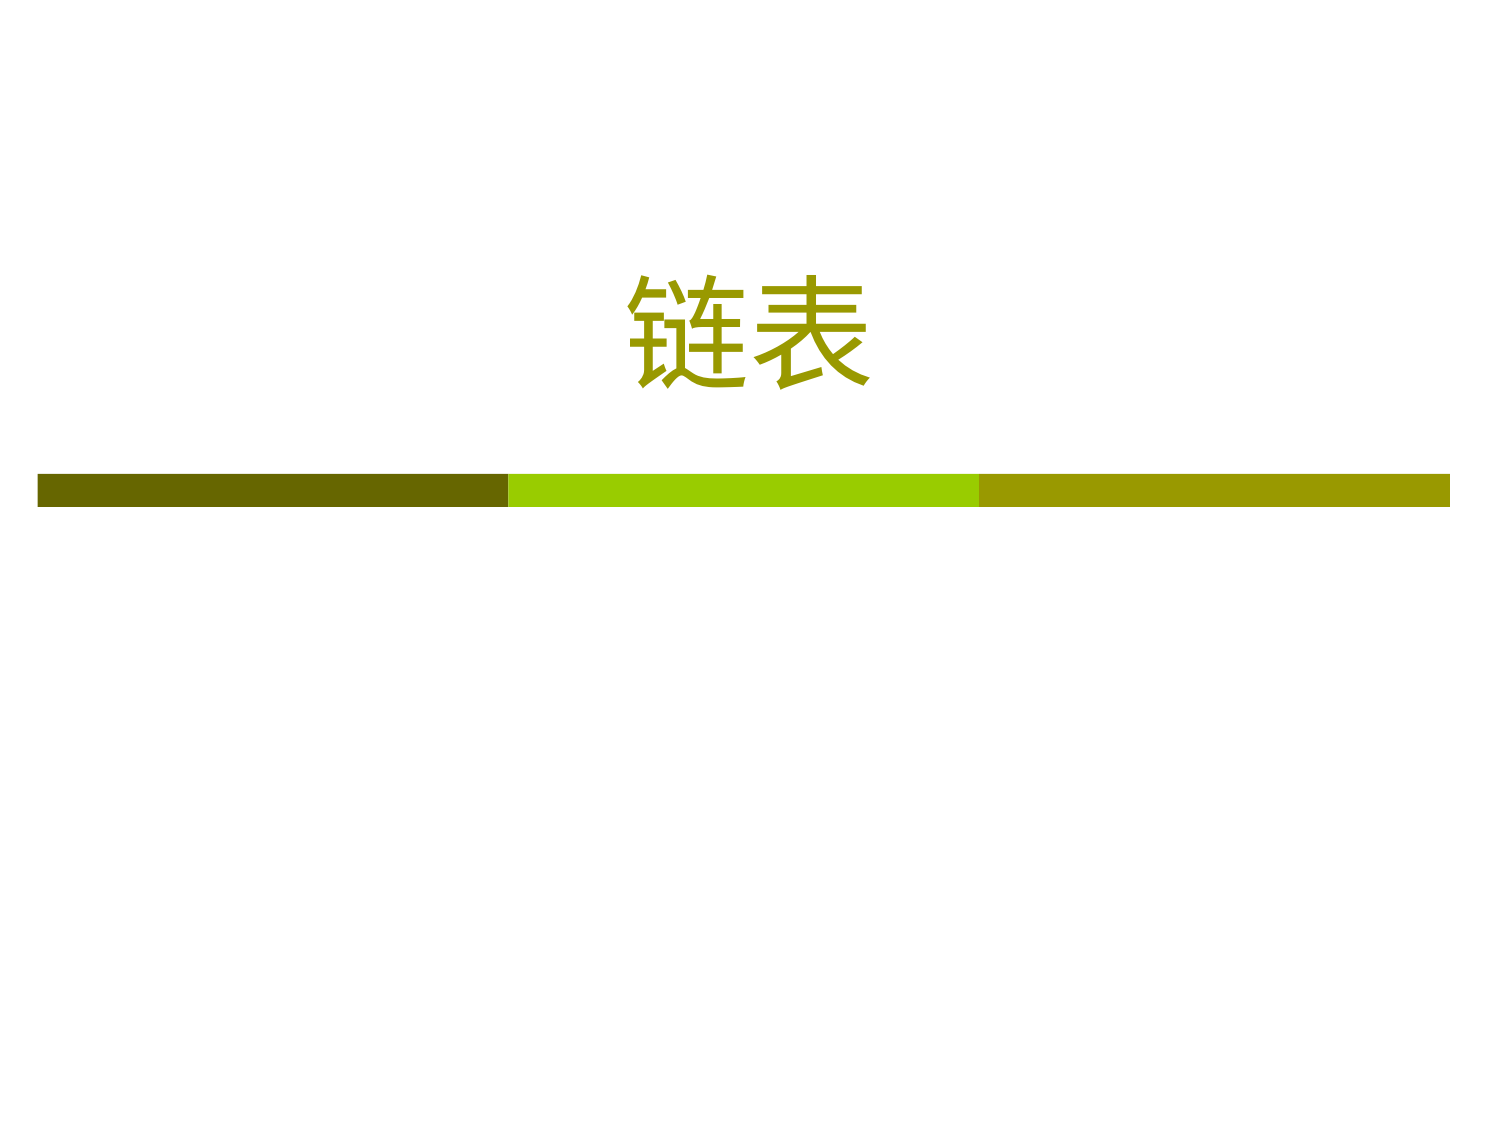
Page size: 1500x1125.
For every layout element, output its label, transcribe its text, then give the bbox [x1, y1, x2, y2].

title 链表 [112, 212, 1388, 463]
